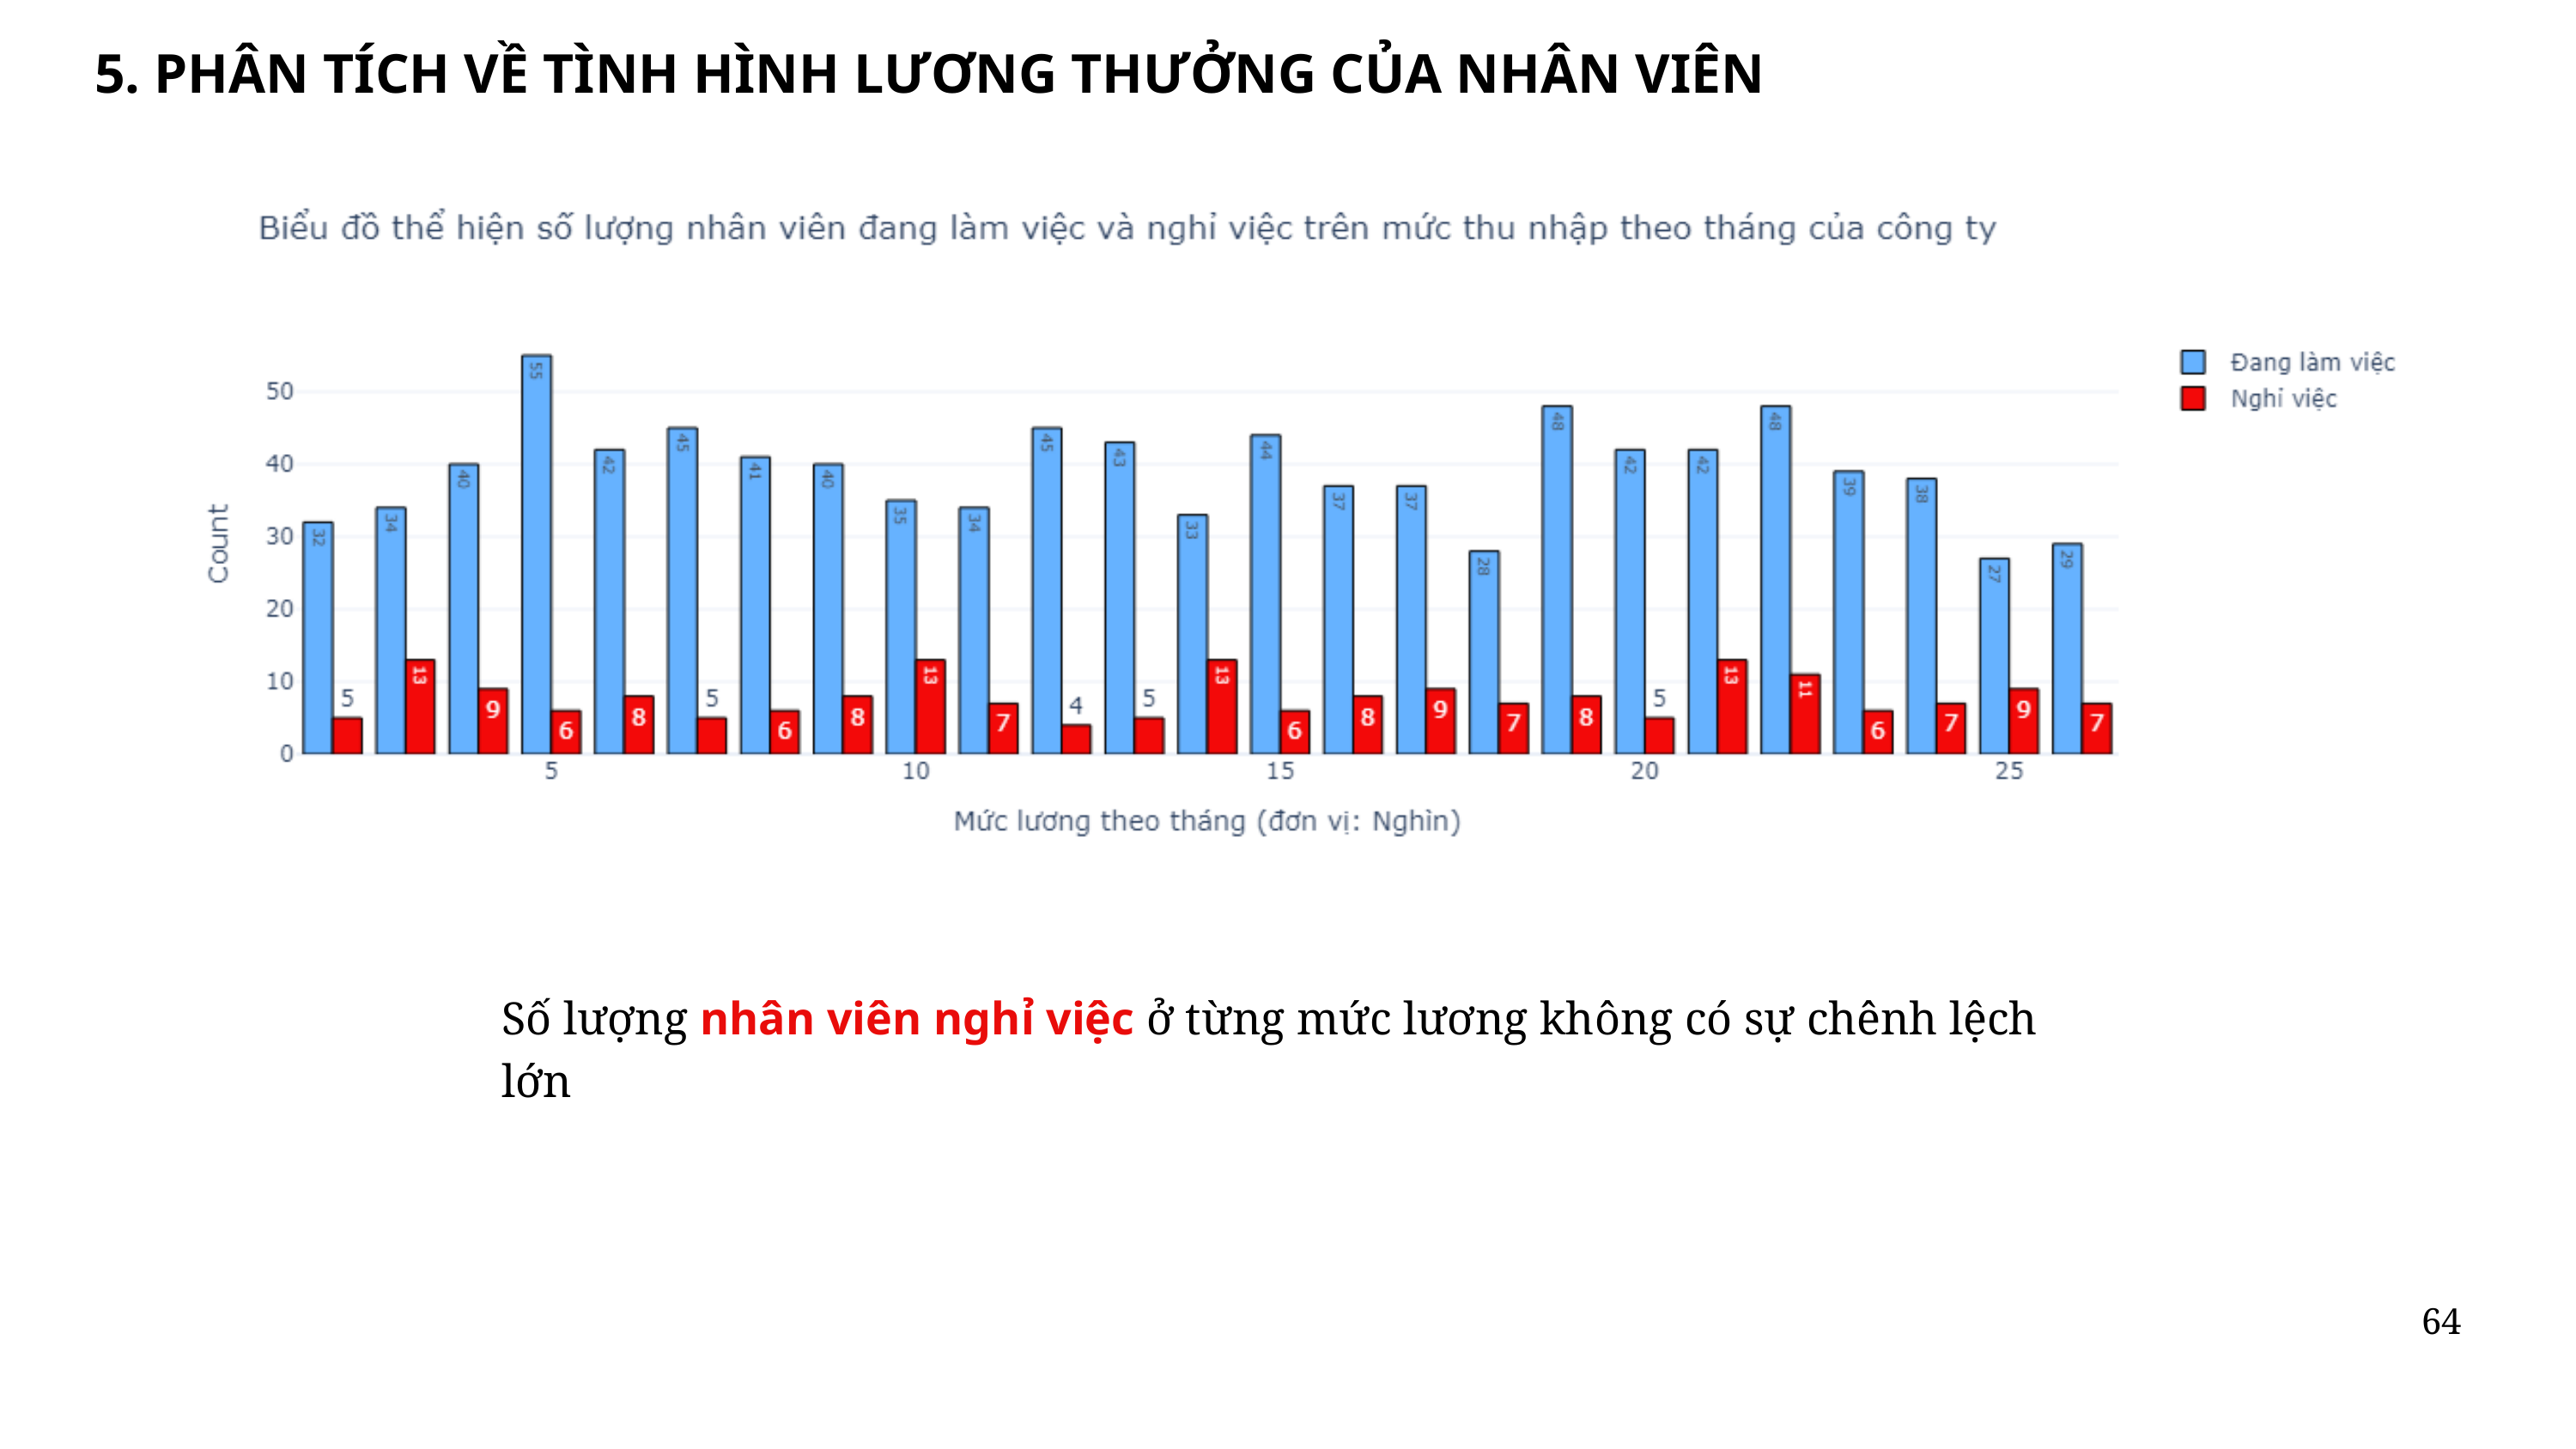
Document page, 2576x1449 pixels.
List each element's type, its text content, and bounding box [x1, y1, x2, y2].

text_box 64 [2421, 1291, 2462, 1342]
text_box Số lượng nhân viên nghỉ việc ở từng mức lương không có sự chênh lệch lớn [501, 981, 2038, 1107]
text_box 5. PHÂN TÍCH VỀ TÌNH HÌNH LƯƠNG THƯỞNG CỦA NHÂN VIÊN [0, 28, 1874, 104]
text_box [144, 144, 2432, 907]
